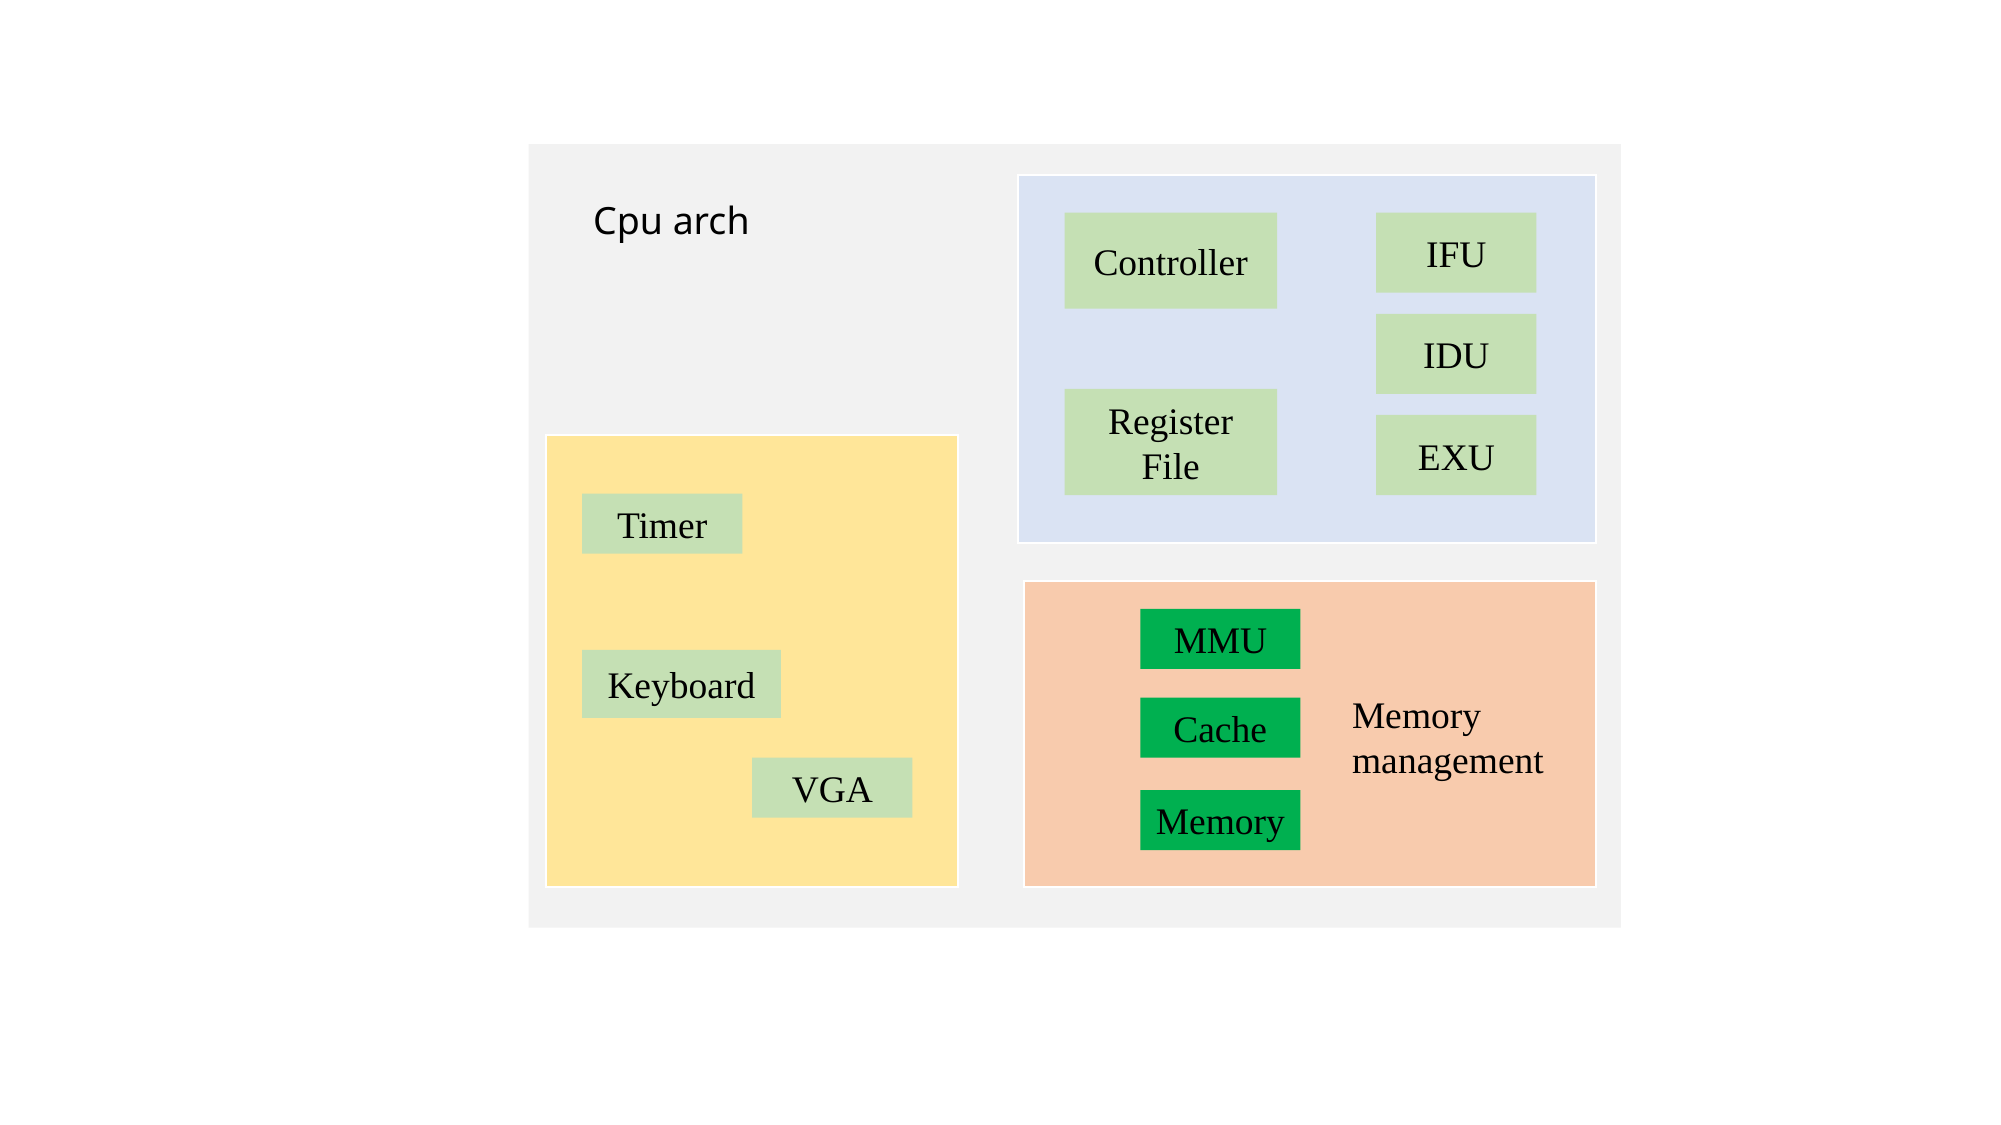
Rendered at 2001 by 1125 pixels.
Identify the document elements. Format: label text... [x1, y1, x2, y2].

text_box Controller [1063, 212, 1278, 310]
text_box MMU [1139, 608, 1301, 670]
text_box Timer [581, 493, 743, 555]
text_box EXU [1375, 414, 1537, 496]
text_box [528, 143, 1622, 929]
text_box IFU [1375, 212, 1537, 294]
text_box Memory management [1337, 683, 1560, 789]
text_box Keyboard [581, 649, 782, 719]
text_box [1023, 580, 1597, 888]
text_box VGA [751, 757, 913, 819]
text_box Cpu arch [578, 189, 765, 250]
text_box IDU [1375, 313, 1537, 395]
text_box [1017, 174, 1597, 544]
text_box Memory [1139, 789, 1301, 851]
text_box Register File [1063, 388, 1278, 496]
text_box Cache [1139, 696, 1301, 759]
text_box [545, 434, 959, 888]
